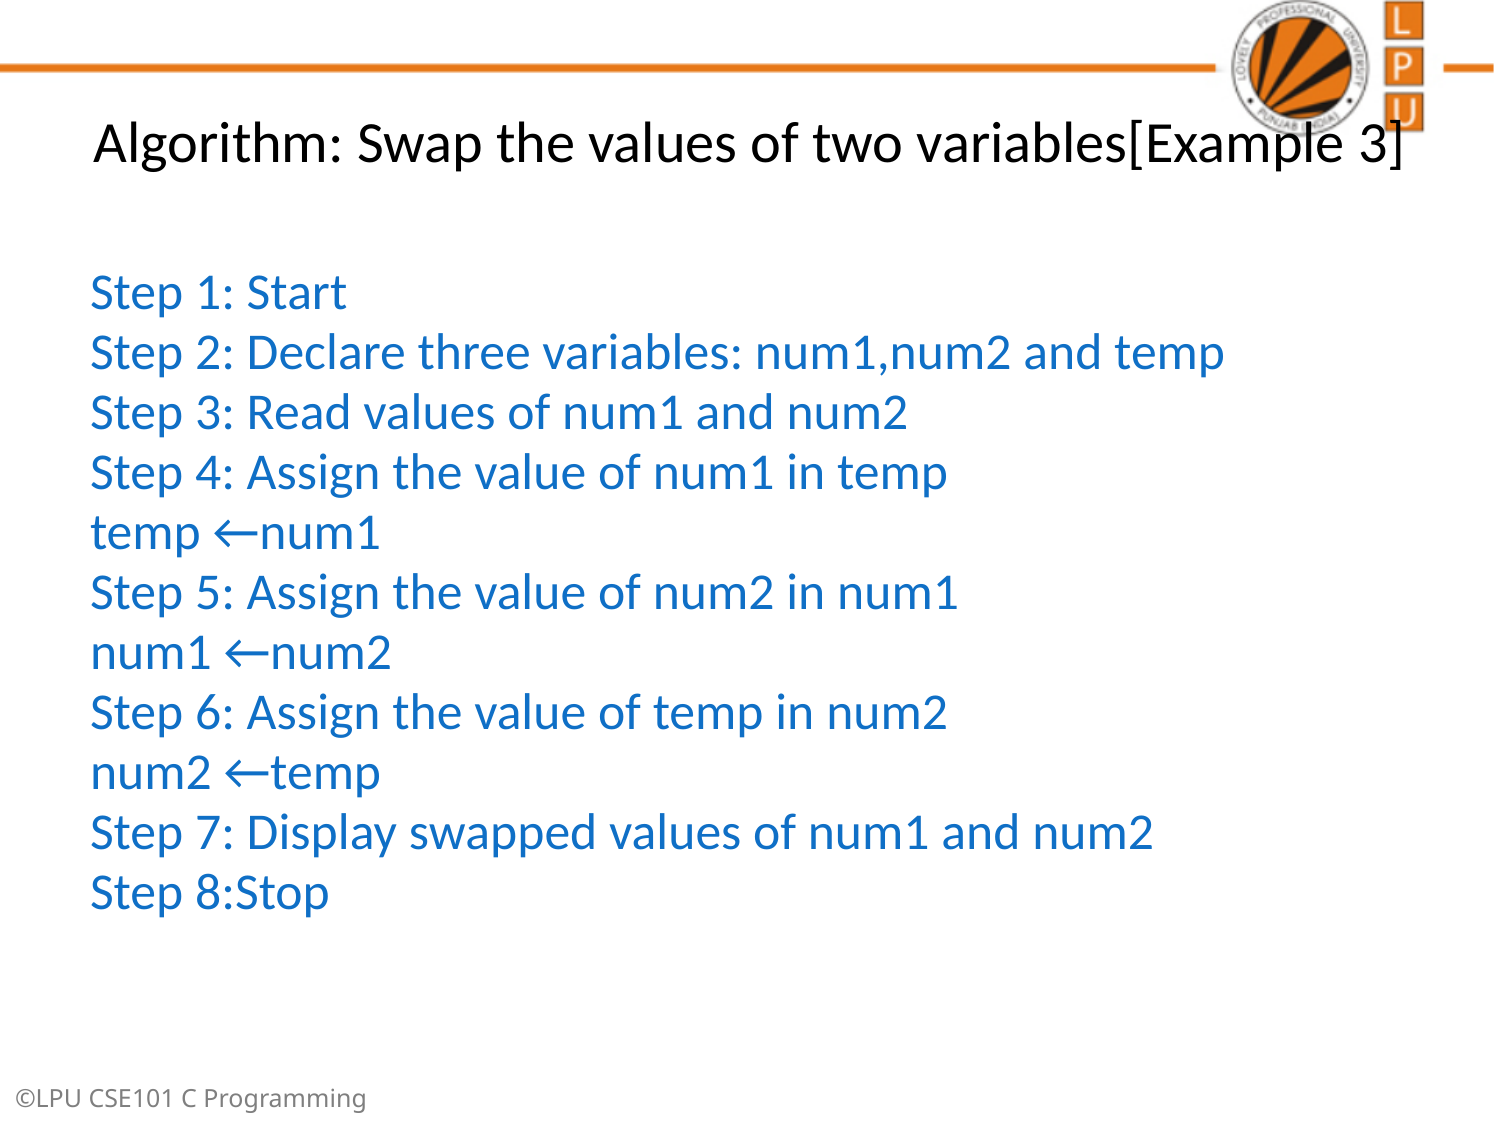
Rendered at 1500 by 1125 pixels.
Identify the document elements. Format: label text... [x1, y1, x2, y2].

picture [0, 0, 1497, 155]
title Algorithm: Swap the values of two variables[Example 3] [75, 45, 1425, 233]
list Step 1: Start Step 2: Declare three variables: num1,num2 and temp Step 3: Read values of num1 and num2 Step 4: Assign the value of num1 in temp temp ←num1 Step 5: Assign the value of num2 in num1 num1 ←num2 Step 6: Assign the value of temp in num2 num2 ←temp Step 7: Display swapped values of num1 and num2 Step 8:Stop [75, 262, 1425, 1005]
